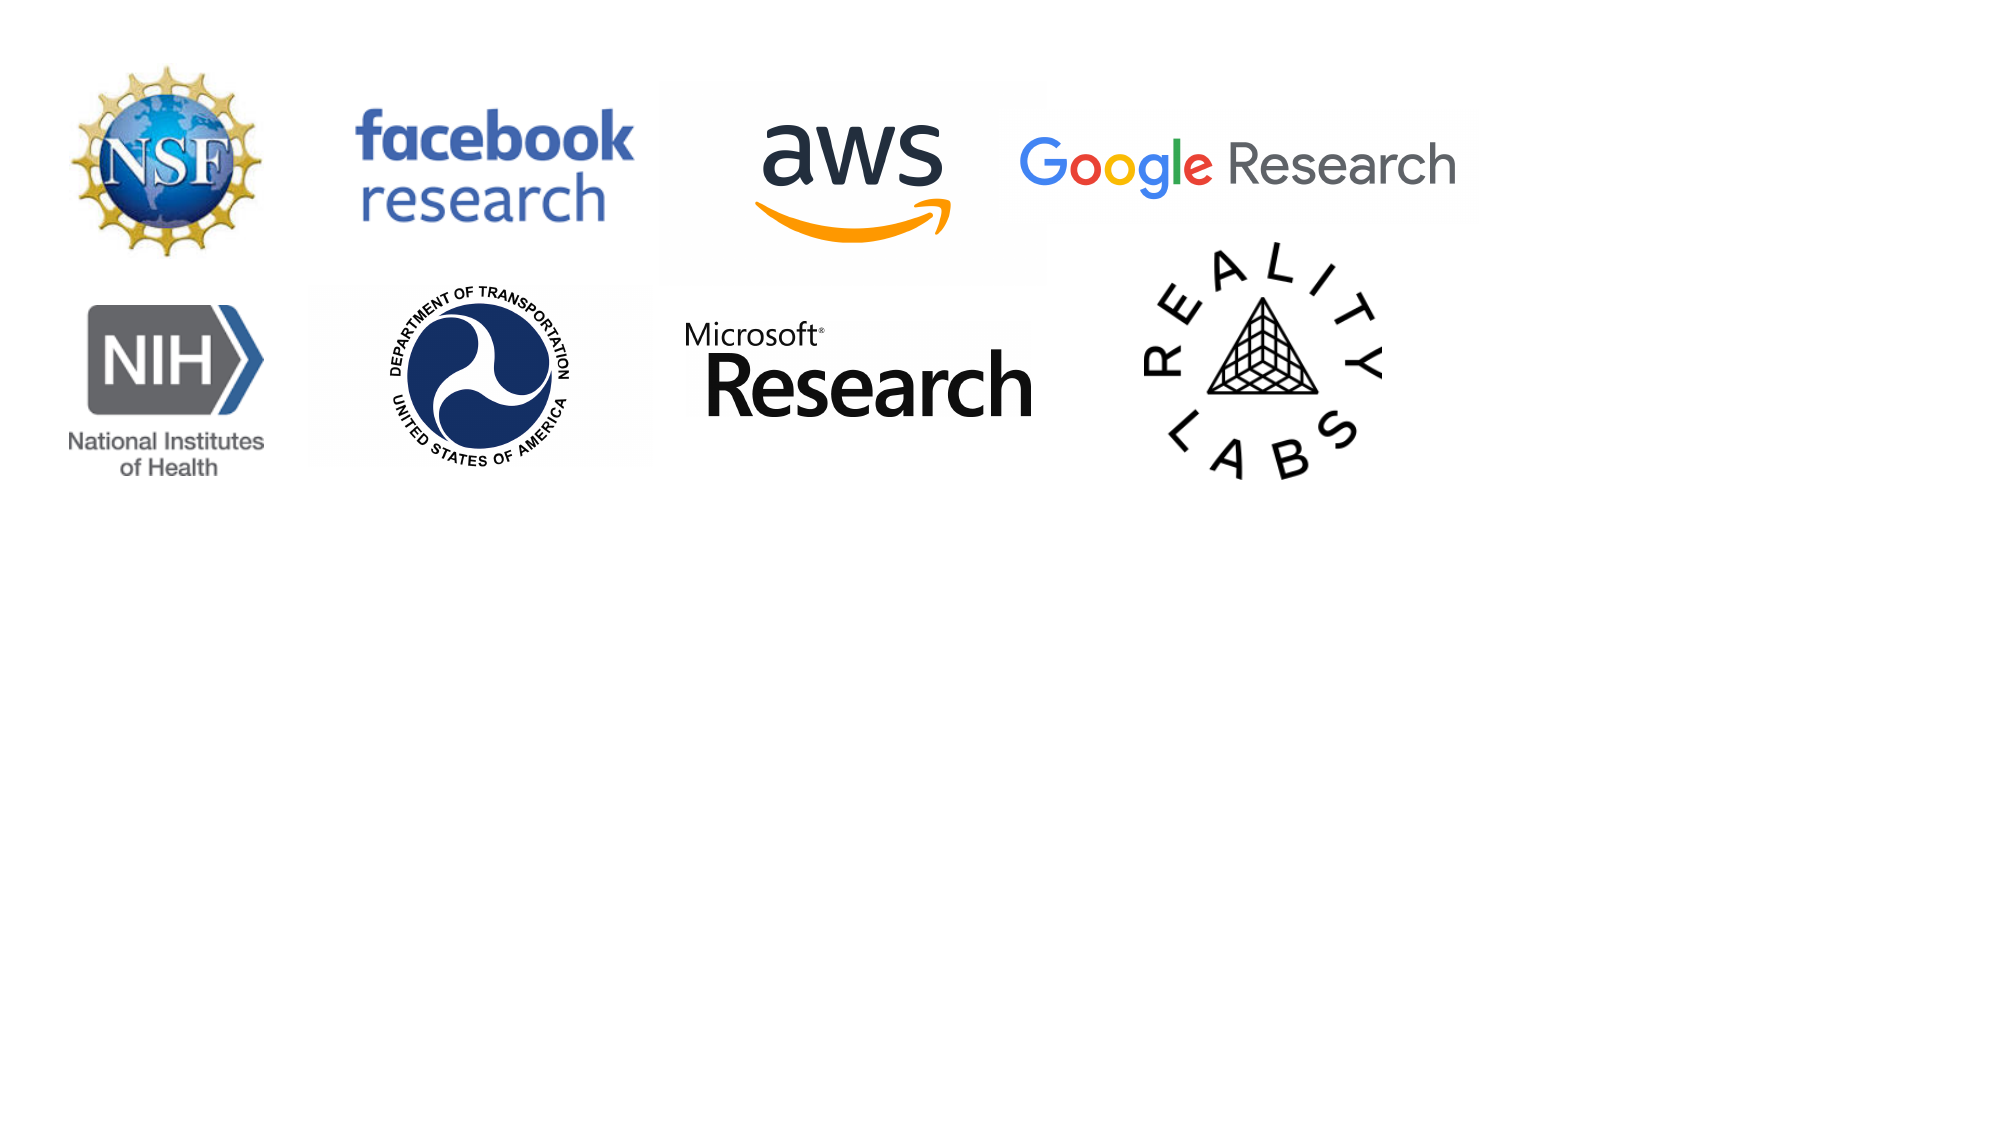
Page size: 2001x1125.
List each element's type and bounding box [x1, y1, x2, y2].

picture [69, 63, 264, 259]
picture [308, 12, 653, 467]
picture [1144, 242, 1382, 480]
picture [686, 321, 1031, 417]
picture [659, 81, 1479, 286]
picture [69, 305, 264, 476]
